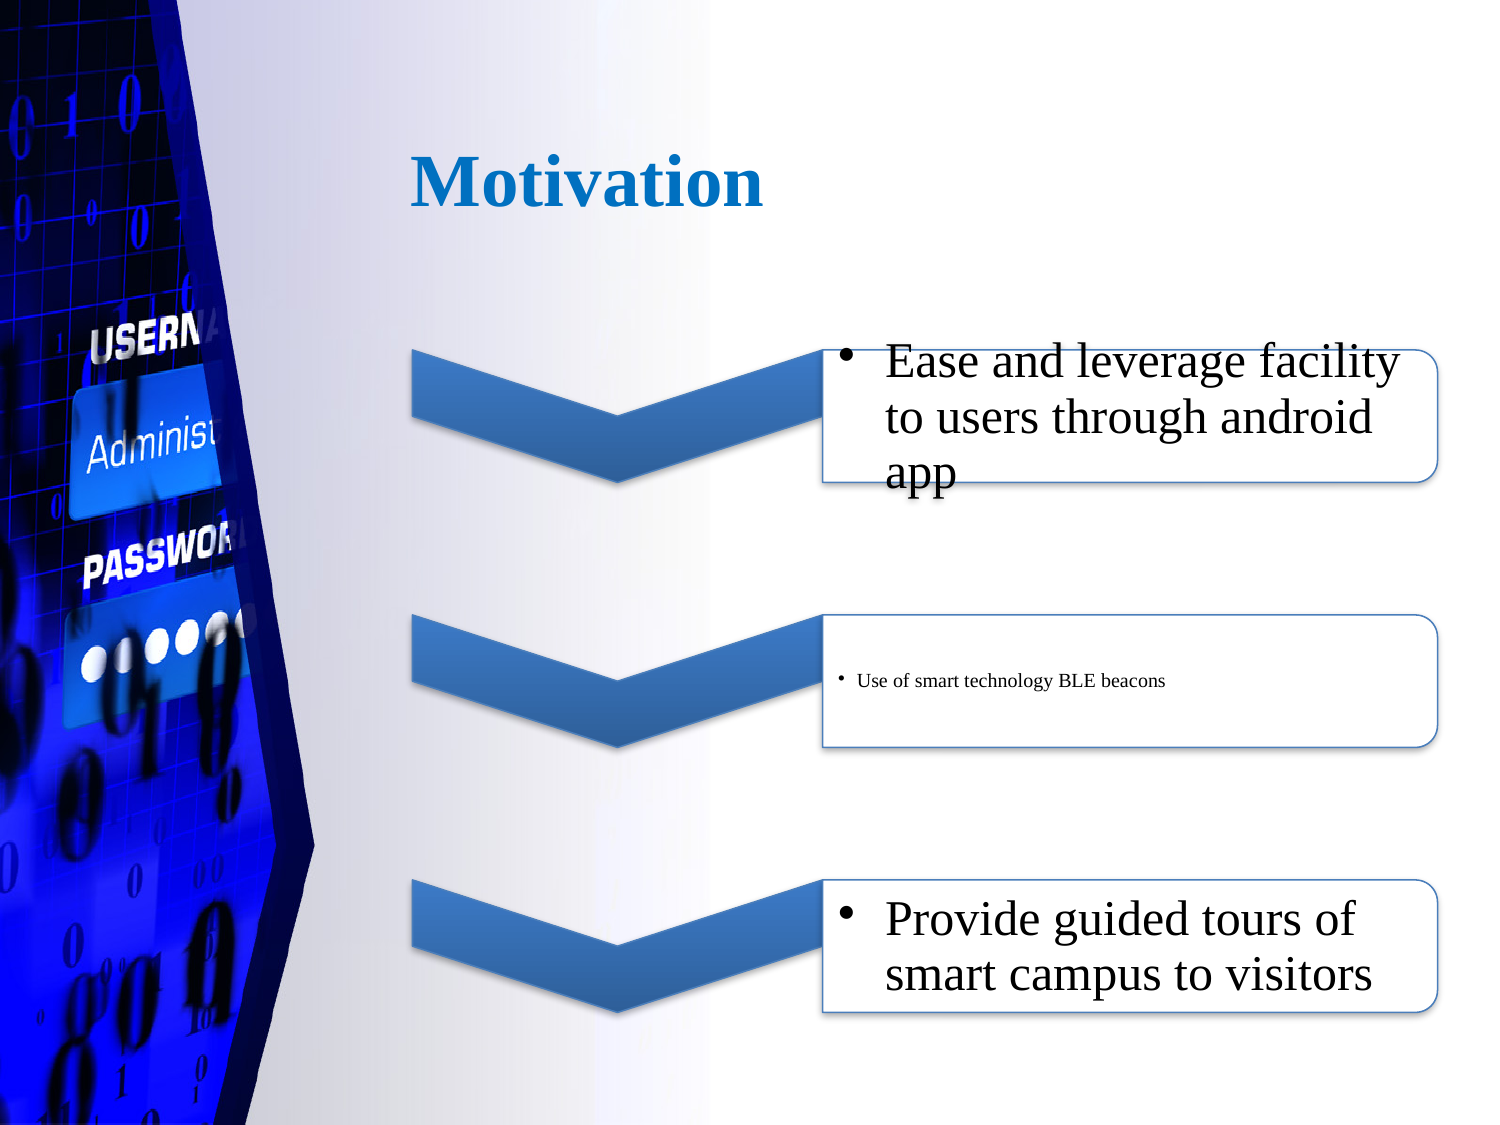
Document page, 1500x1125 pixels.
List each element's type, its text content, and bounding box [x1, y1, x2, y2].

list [412, 349, 1438, 1013]
picture [0, 0, 1500, 1125]
title Motivation [395, 96, 1430, 256]
